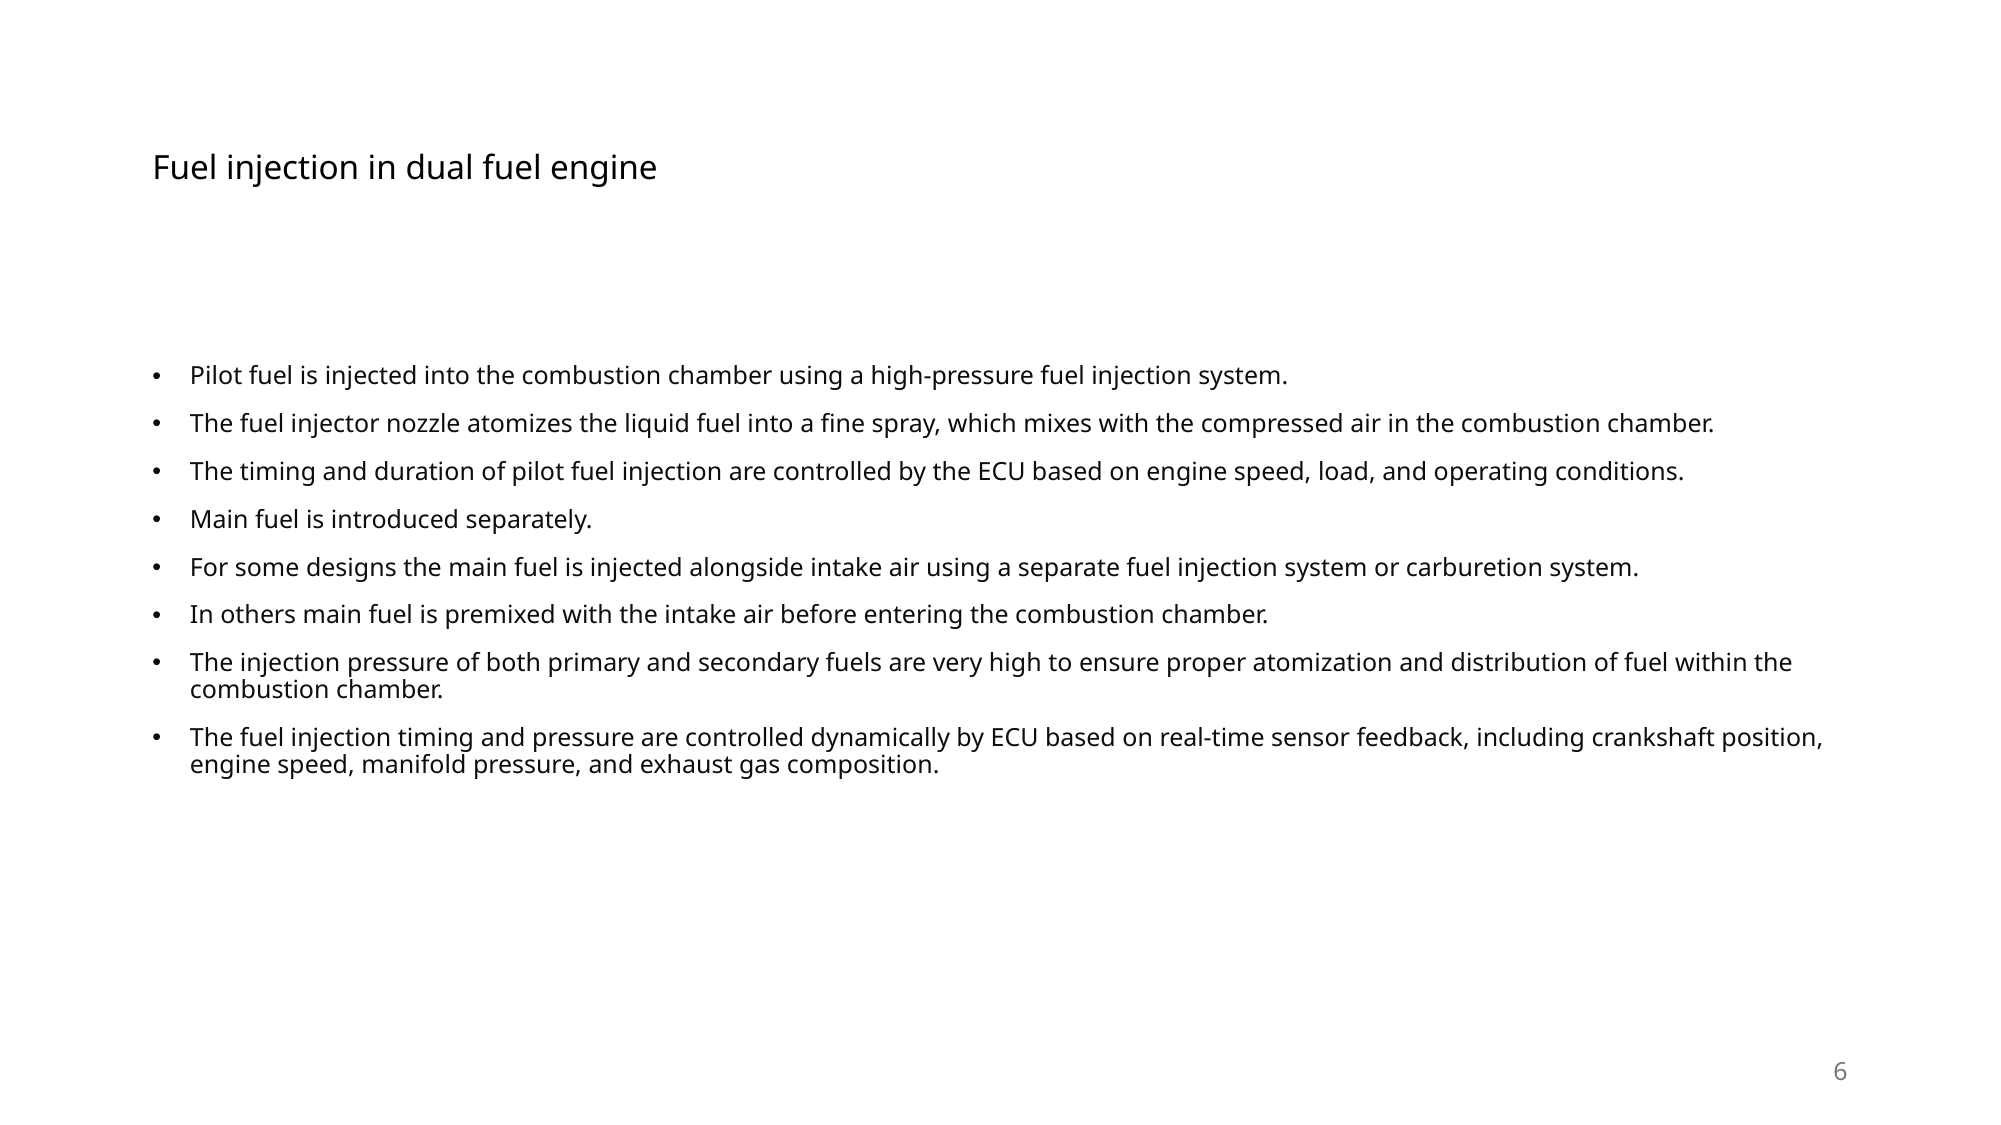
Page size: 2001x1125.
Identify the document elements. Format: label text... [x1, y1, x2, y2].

title Fuel injection in dual fuel engine [137, 59, 1863, 278]
slide_number 6 [1412, 1042, 1863, 1103]
list Pilot fuel is injected into the combustion chamber using a high-pressure fuel injection system. The fuel injector nozzle atomizes the liquid fuel into a fine spray, which mixes with the compressed air in the combustion chamber. The timing and duration of pilot fuel injection are controlled by the ECU based on engine speed, load, and operating conditions. Main fuel is introduced separately. For some designs the main fuel is injected alongside intake air using a separate fuel injection system or carburetion system. In others main fuel is premixed with the intake air before entering the combustion chamber. The injection pressure of both primary and secondary fuels are very high to ensure proper atomization and distribution of fuel within the combustion chamber. The fuel injection timing and pressure are controlled dynamically by ECU based on real-time sensor feedback, including crankshaft position, engine speed, manifold pressure, and exhaust gas composition. [137, 356, 1863, 1014]
